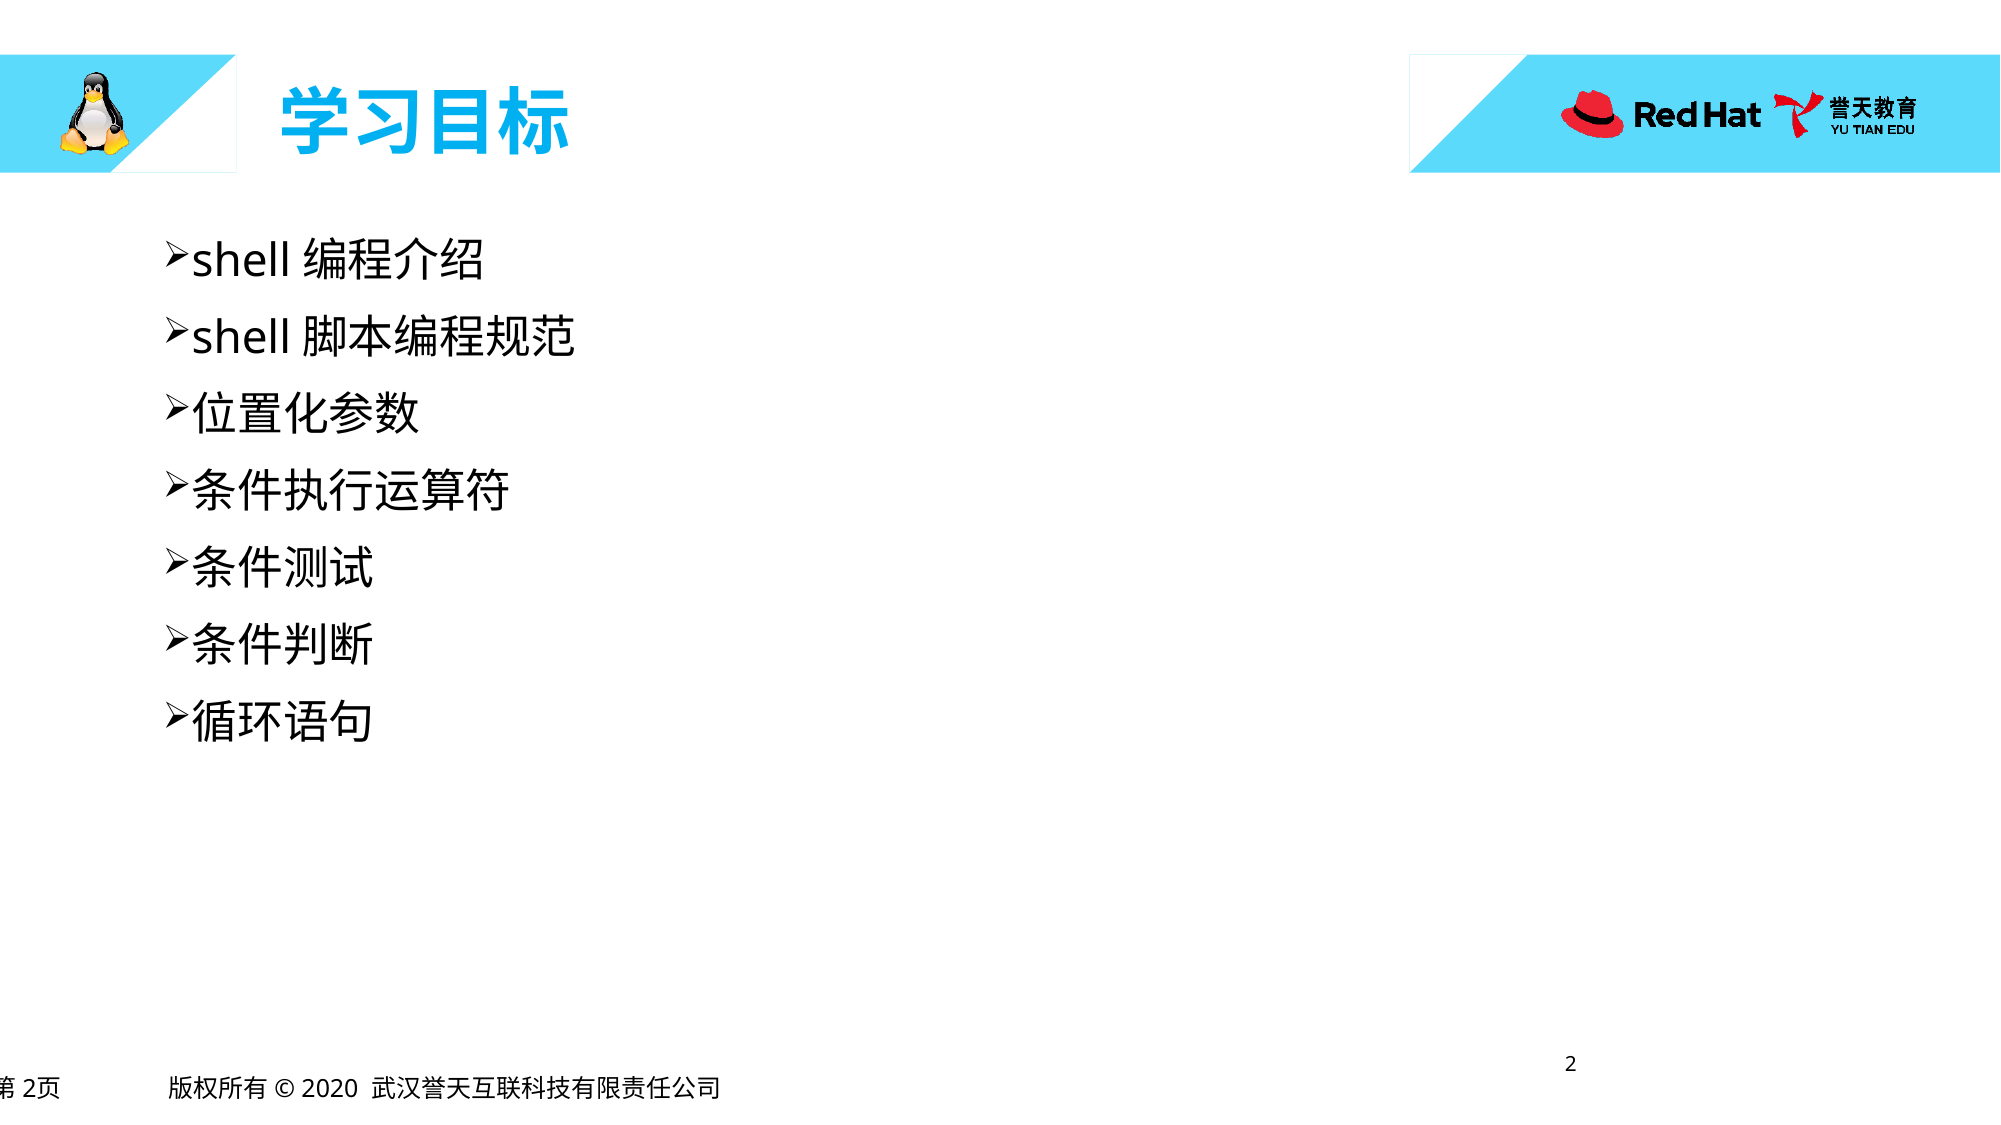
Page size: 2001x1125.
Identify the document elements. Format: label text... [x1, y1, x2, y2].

picture [1774, 90, 1916, 138]
slide_number 1 [1550, 1042, 2000, 1103]
list shell编程介绍 shell脚本编程规范 位置化参数 条件执行运算符 条件测试 条件判断 循环语句 [149, 202, 1882, 971]
picture [60, 72, 129, 155]
picture [1561, 90, 1761, 138]
